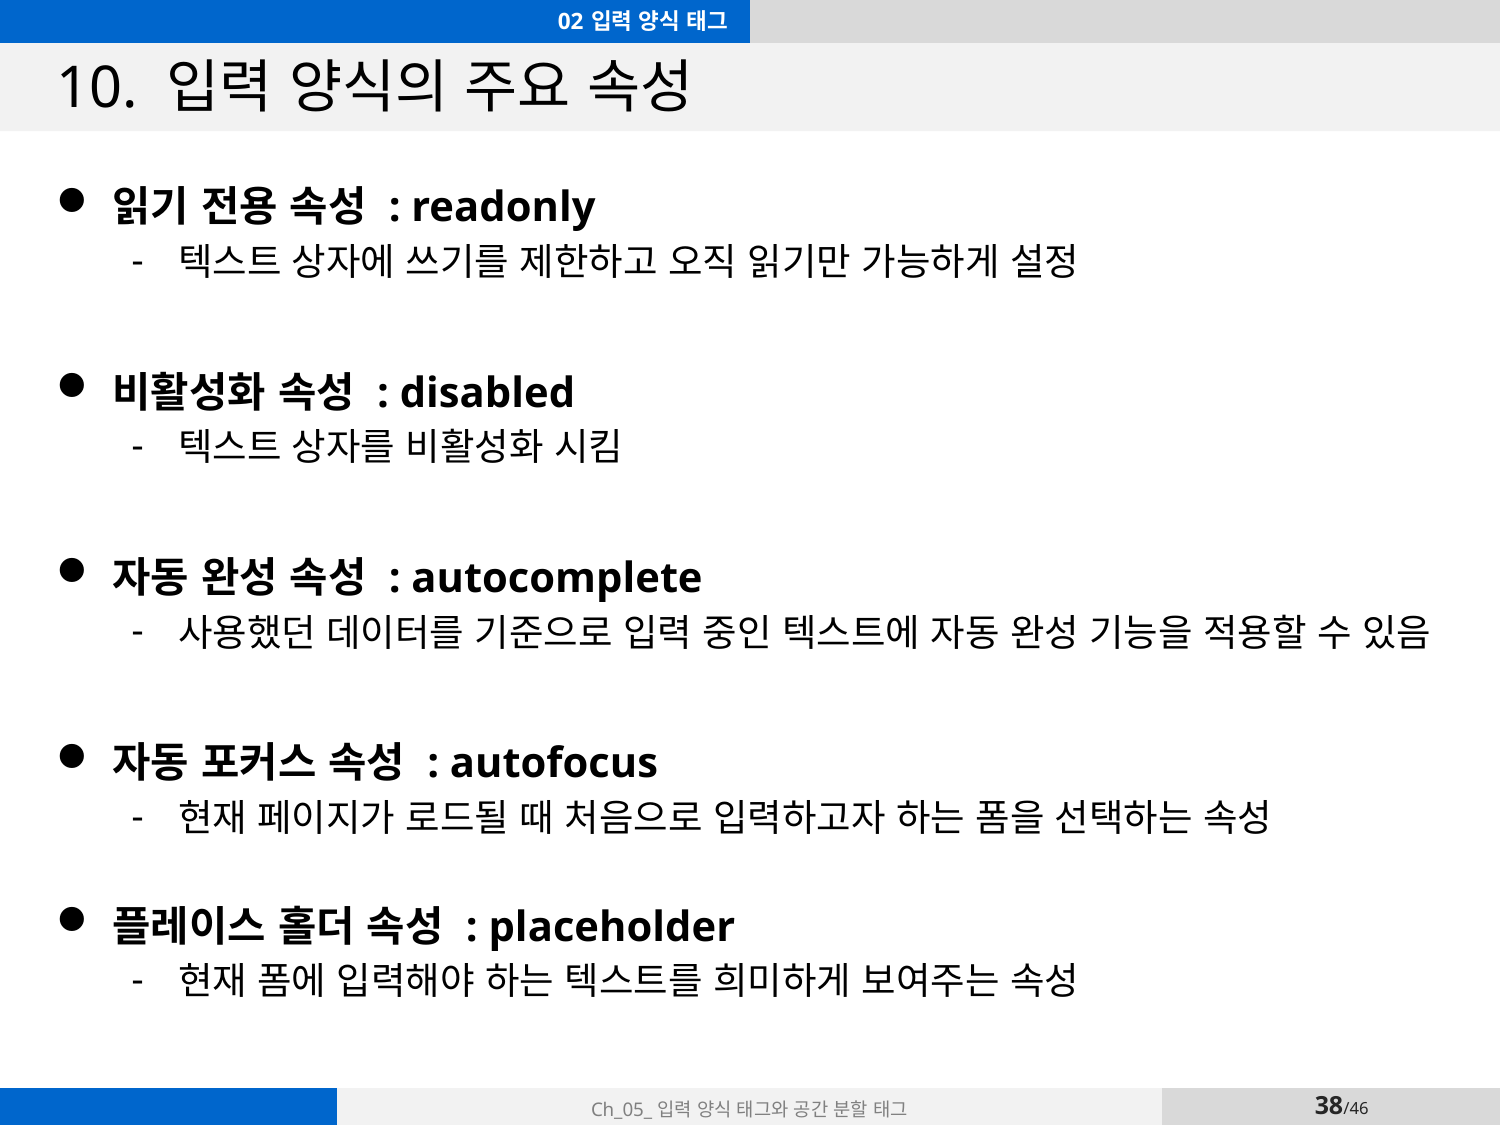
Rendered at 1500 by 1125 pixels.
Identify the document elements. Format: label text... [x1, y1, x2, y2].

title 10. 입력 양식의 주요 속성 [41, 42, 1459, 128]
text_box 02 입력 양식 태그 [0, 0, 743, 43]
list 읽기 전용 속성 : readonly 텍스트 상자에 쓰기를 제한하고 오직 읽기만 가능하게 설정 비활성화 속성 : disabled 텍스트 상자를 비활성화 시킴 자동 완성 속성 : autocomplete 사용했던 데이터를 기준으로 입력 중인 텍스트에 자동 완성 기능을 적용할 수 있음 자동 포커스 속성 : autofocus 현재 페이지가 로드될 때 처음으로 입력하고자 하는 폼을 선택하는 속성 플레이스 홀더 속성 : placeholder 현재 폼에 입력해야 하는 텍스트를 희미하게 보여주는 속성 [41, 172, 1459, 1036]
